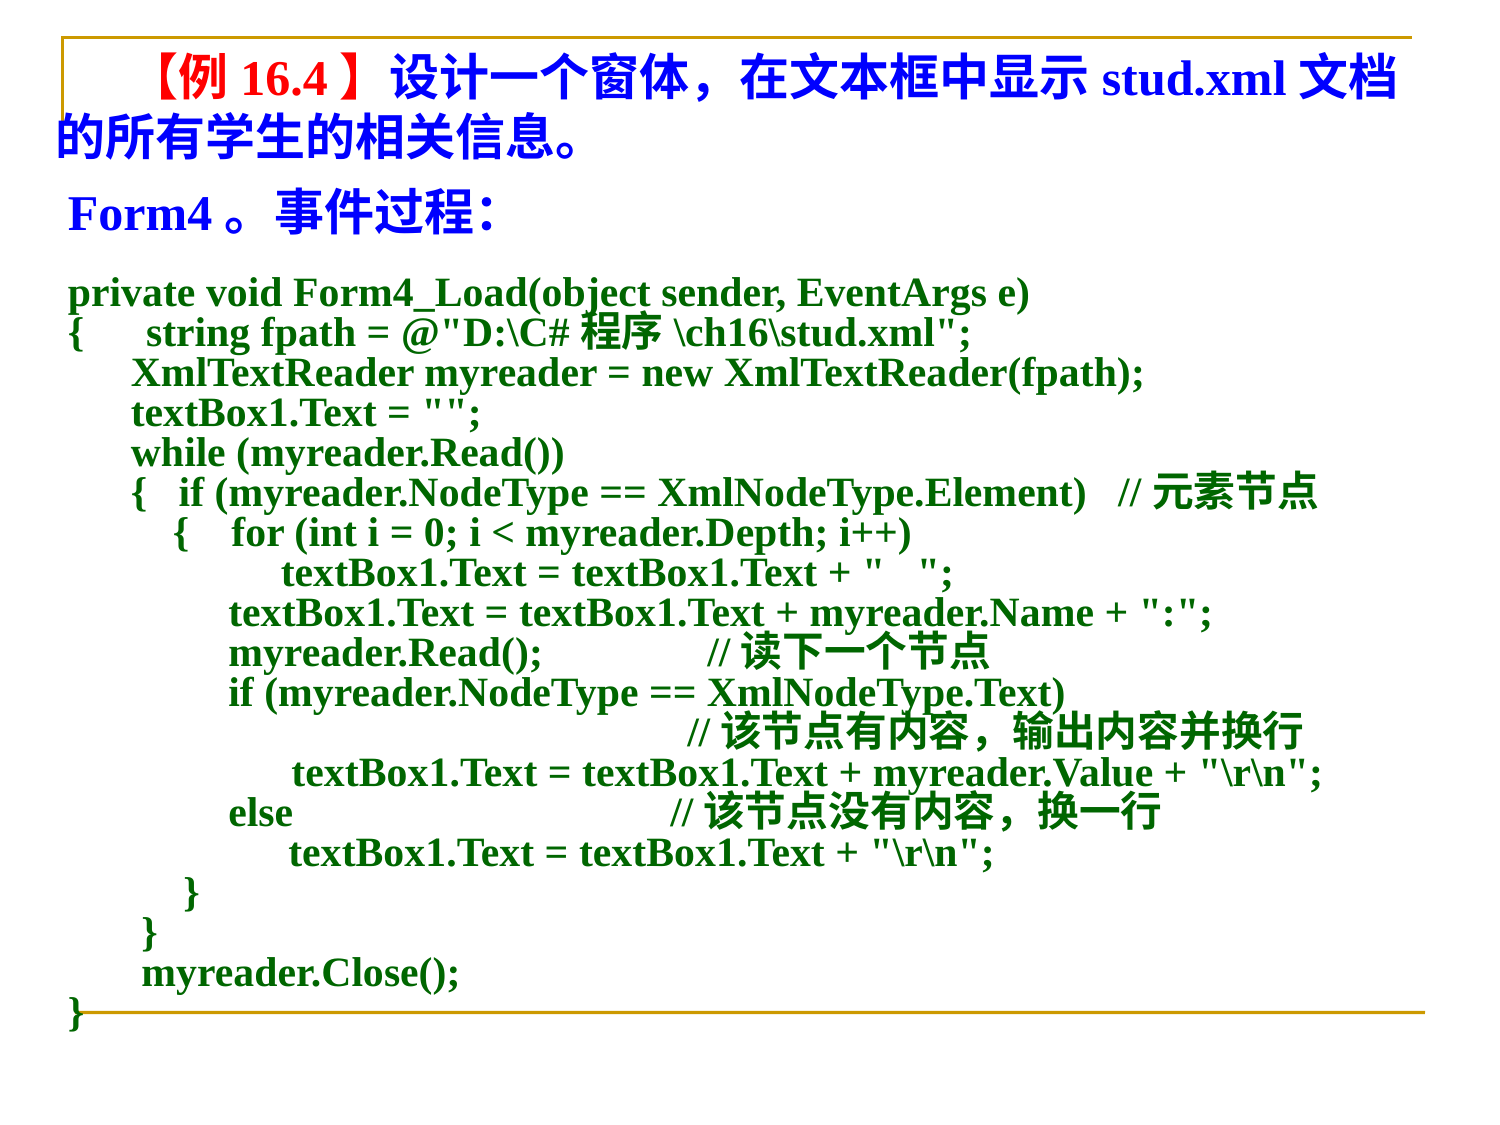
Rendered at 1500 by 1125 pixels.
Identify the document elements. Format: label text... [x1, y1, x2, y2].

text_box 【例16.4】设计一个窗体，在文本框中显示stud.xml文档的所有学生的相关信息。 [41, 37, 1418, 173]
text_box Form4。事件过程： private void Form4_Load(object sender, EventArgs e) { string fpath = @"D:\C#程序\ch16\stud.xml"; XmlTextReader myreader = new XmlTextReader(fpath); textBox1.Text = ""; while (myreader.Read()) { if (myreader.NodeType == XmlNodeType.Element) //元素节点 { for (int i = 0; i < myreader.Depth; i++) textBox1.Text = textBox1.Text + " "; textBox1.Text = textBox1.Text + myreader.Name + ":"; myreader.Read(); //读下一个节点 if (myreader.NodeType == XmlNodeType.Text) //该节点有内容，输出内容并换行 textBox1.Text = textBox1.Text + myreader.Value + "\r\n"; else //该节点没有内容，换一行 textBox1.Text = textBox1.Text + "\r\n"; } } myreader.Close(); } [53, 172, 1388, 1042]
